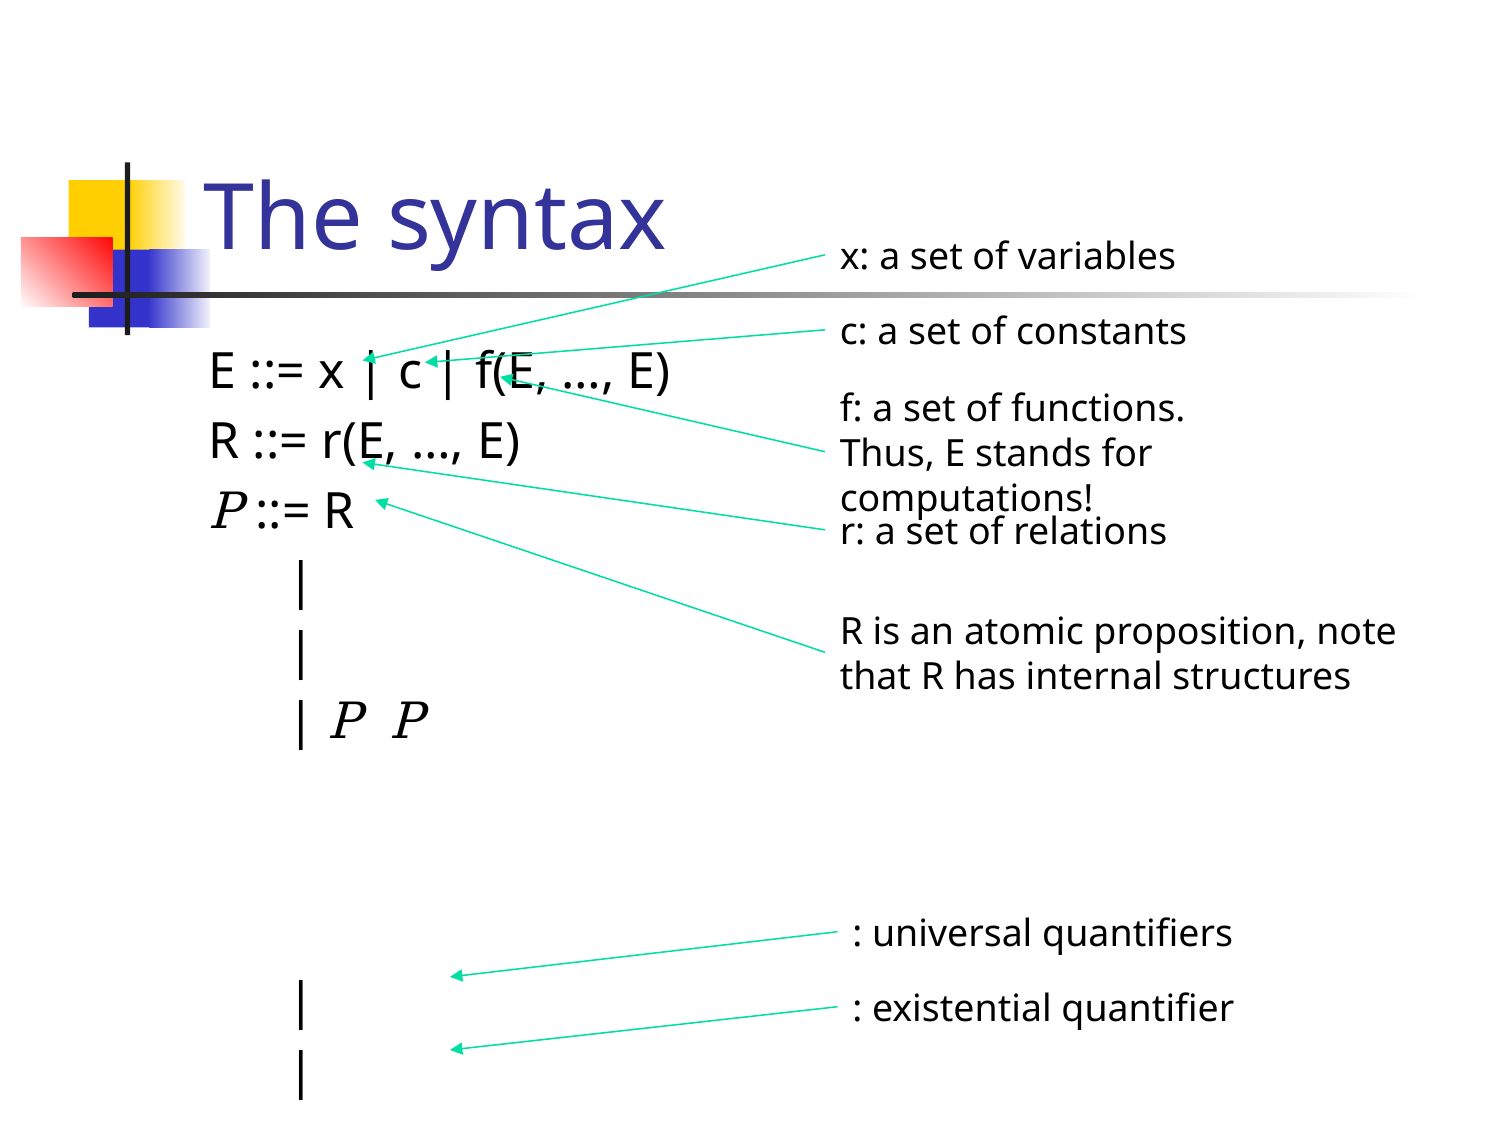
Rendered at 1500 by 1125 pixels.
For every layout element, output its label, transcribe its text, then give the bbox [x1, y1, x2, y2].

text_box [374, 499, 826, 654]
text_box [449, 1006, 838, 1051]
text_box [499, 376, 826, 431]
text_box f: a set of functions. Thus, E stands for computations! [824, 376, 1425, 499]
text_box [424, 330, 826, 363]
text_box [362, 462, 826, 531]
text_box x: a set of variables [825, 224, 1333, 285]
text_box r: a set of relations [829, 499, 1469, 560]
text_box R is an atomic proposition, note that R has internal structures [824, 599, 1468, 705]
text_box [449, 931, 838, 978]
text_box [362, 255, 826, 361]
title The syntax [188, 35, 1468, 275]
text_box c: a set of constants [829, 299, 1330, 360]
